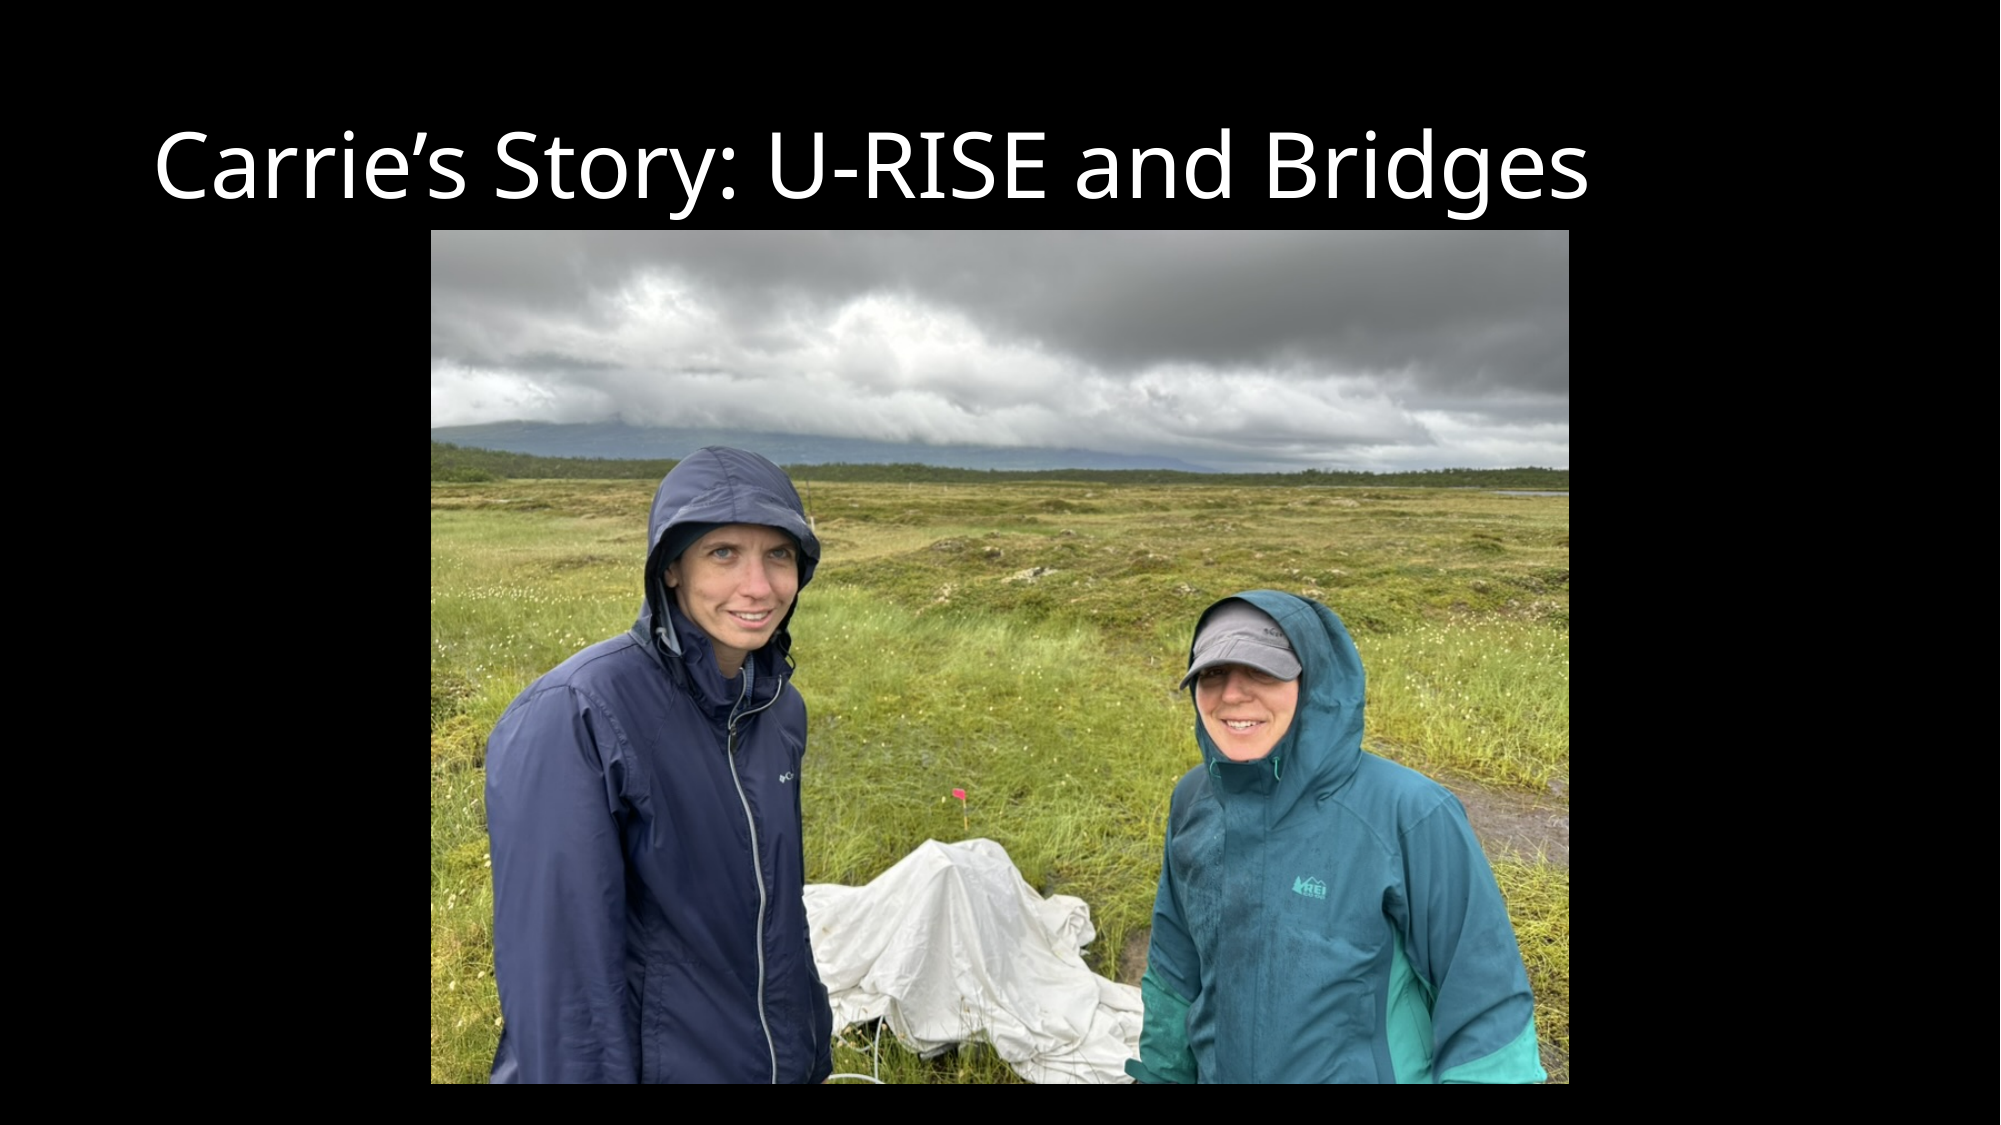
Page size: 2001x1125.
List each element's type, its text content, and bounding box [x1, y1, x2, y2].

title Carrie’s Story: U-RISE and Bridges [137, 59, 1863, 278]
picture [431, 230, 1569, 1084]
